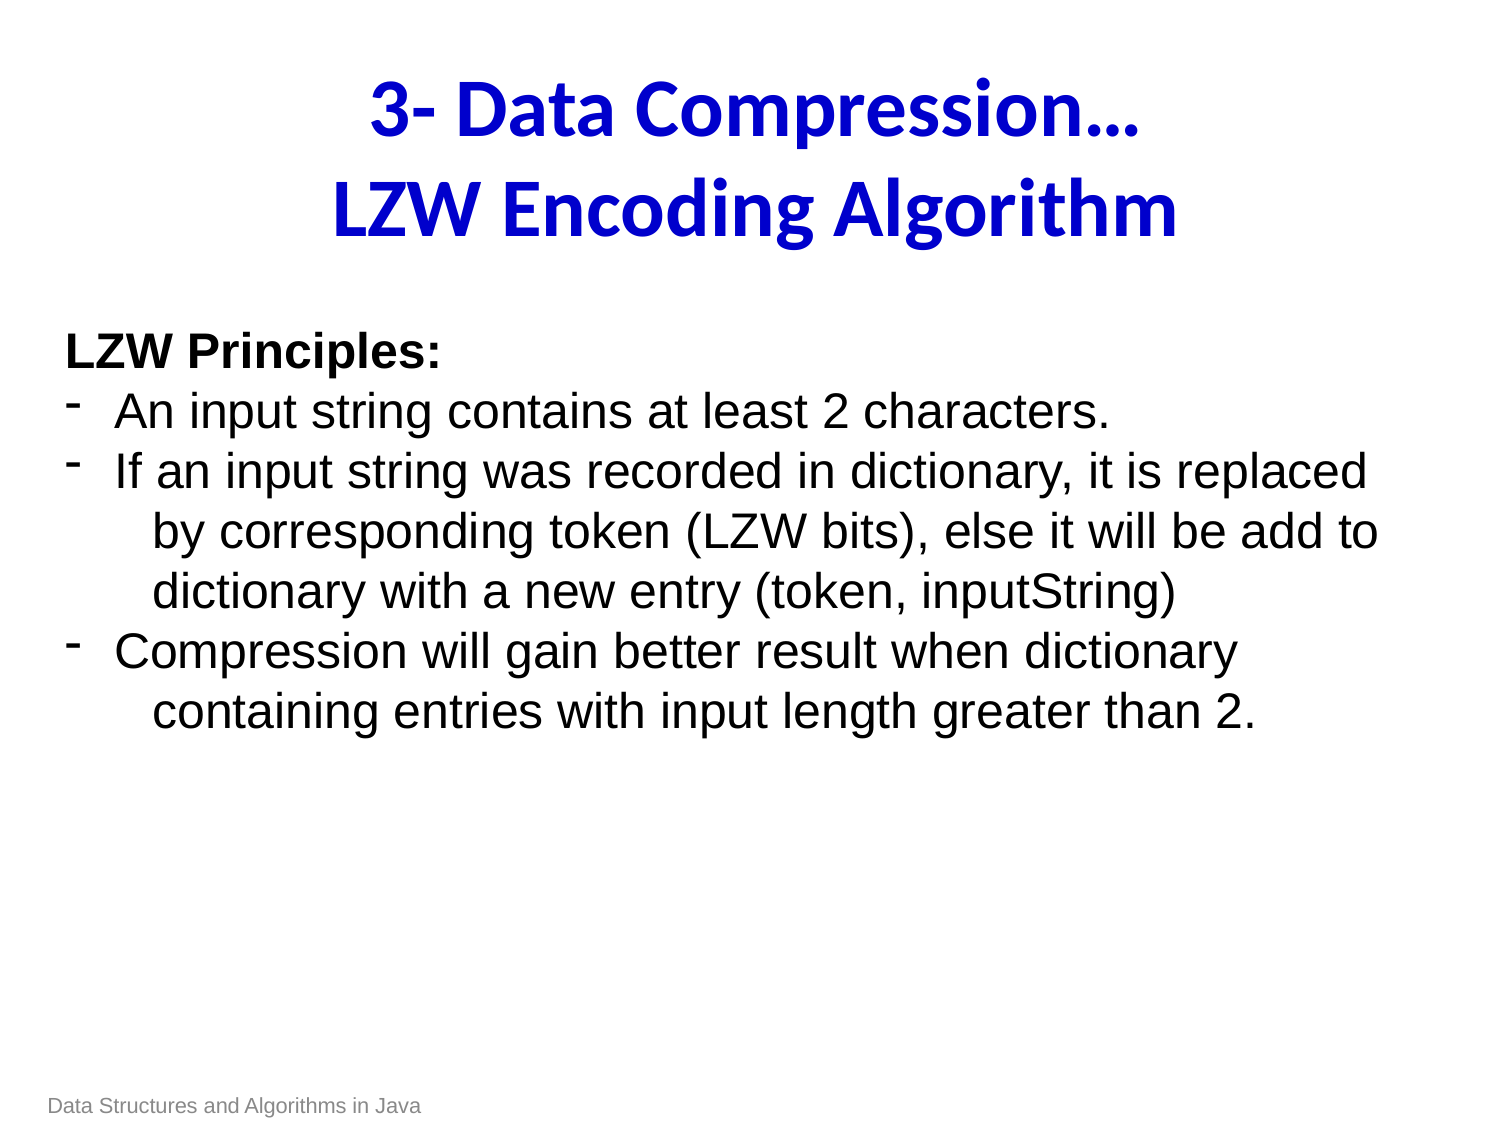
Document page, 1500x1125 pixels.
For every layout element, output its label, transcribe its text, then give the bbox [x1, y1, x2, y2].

text_box LZW Principles: An input string contains at least 2 characters. If an input string was recorded in dictionary, it is replaced by corresponding token (LZW bits), else it will be add to dictionary with a new entry (token, inputString) Compression will gain better result when dictionary containing entries with input length greater than 2. [50, 310, 1450, 746]
footer Data Structures and Algorithms in Java [0, 1084, 475, 1125]
title 3- Data Compression… LZW Encoding Algorithm [62, 45, 1451, 262]
